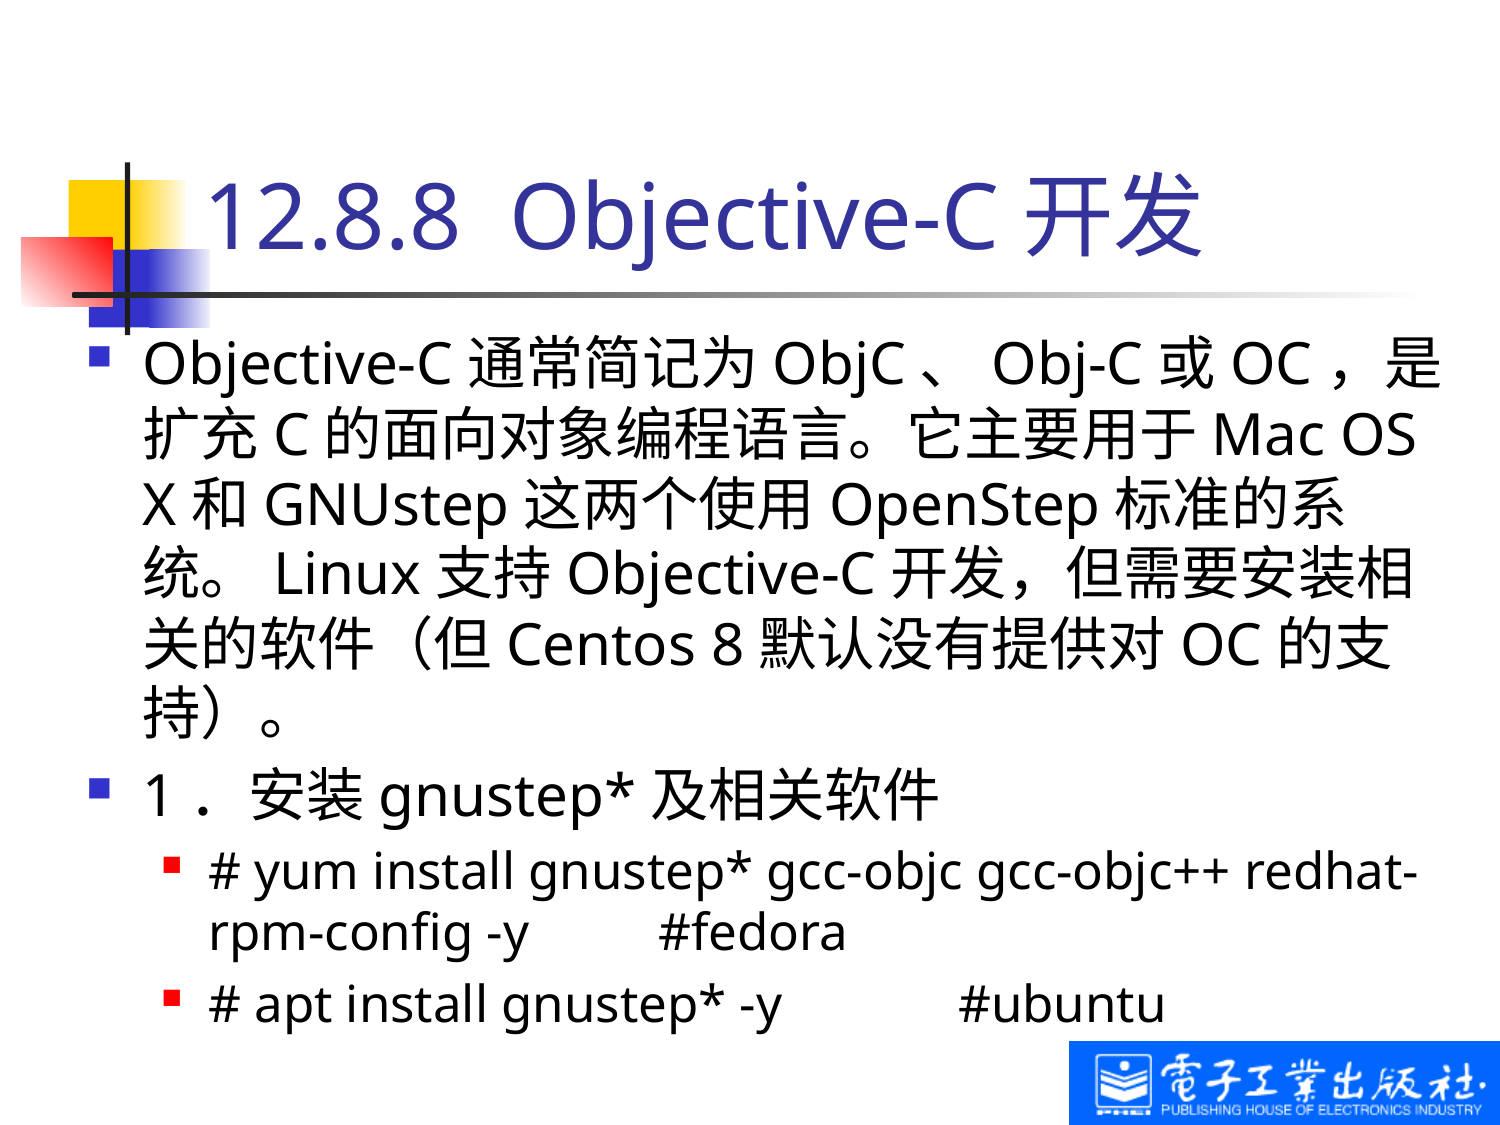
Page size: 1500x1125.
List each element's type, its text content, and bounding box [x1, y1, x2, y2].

list Objective-C通常简记为ObjC、Obj-C或OC，是扩充C的面向对象编程语言。它主要用于Mac OS X和GNUstep这两个使用OpenStep标准的系统。Linux支持Objective-C开发，但需要安装相关的软件（但Centos 8默认没有提供对OC的支持）。 1．安装gnustep*及相关软件 # yum install gnustep* gcc-objc gcc-objc++ redhat-rpm-config -y #fedora # apt install gnustep* -y #ubuntu [71, 318, 1470, 995]
picture [1069, 1041, 1500, 1125]
title 12.8.8 Objective-C开发 [188, 34, 1468, 276]
